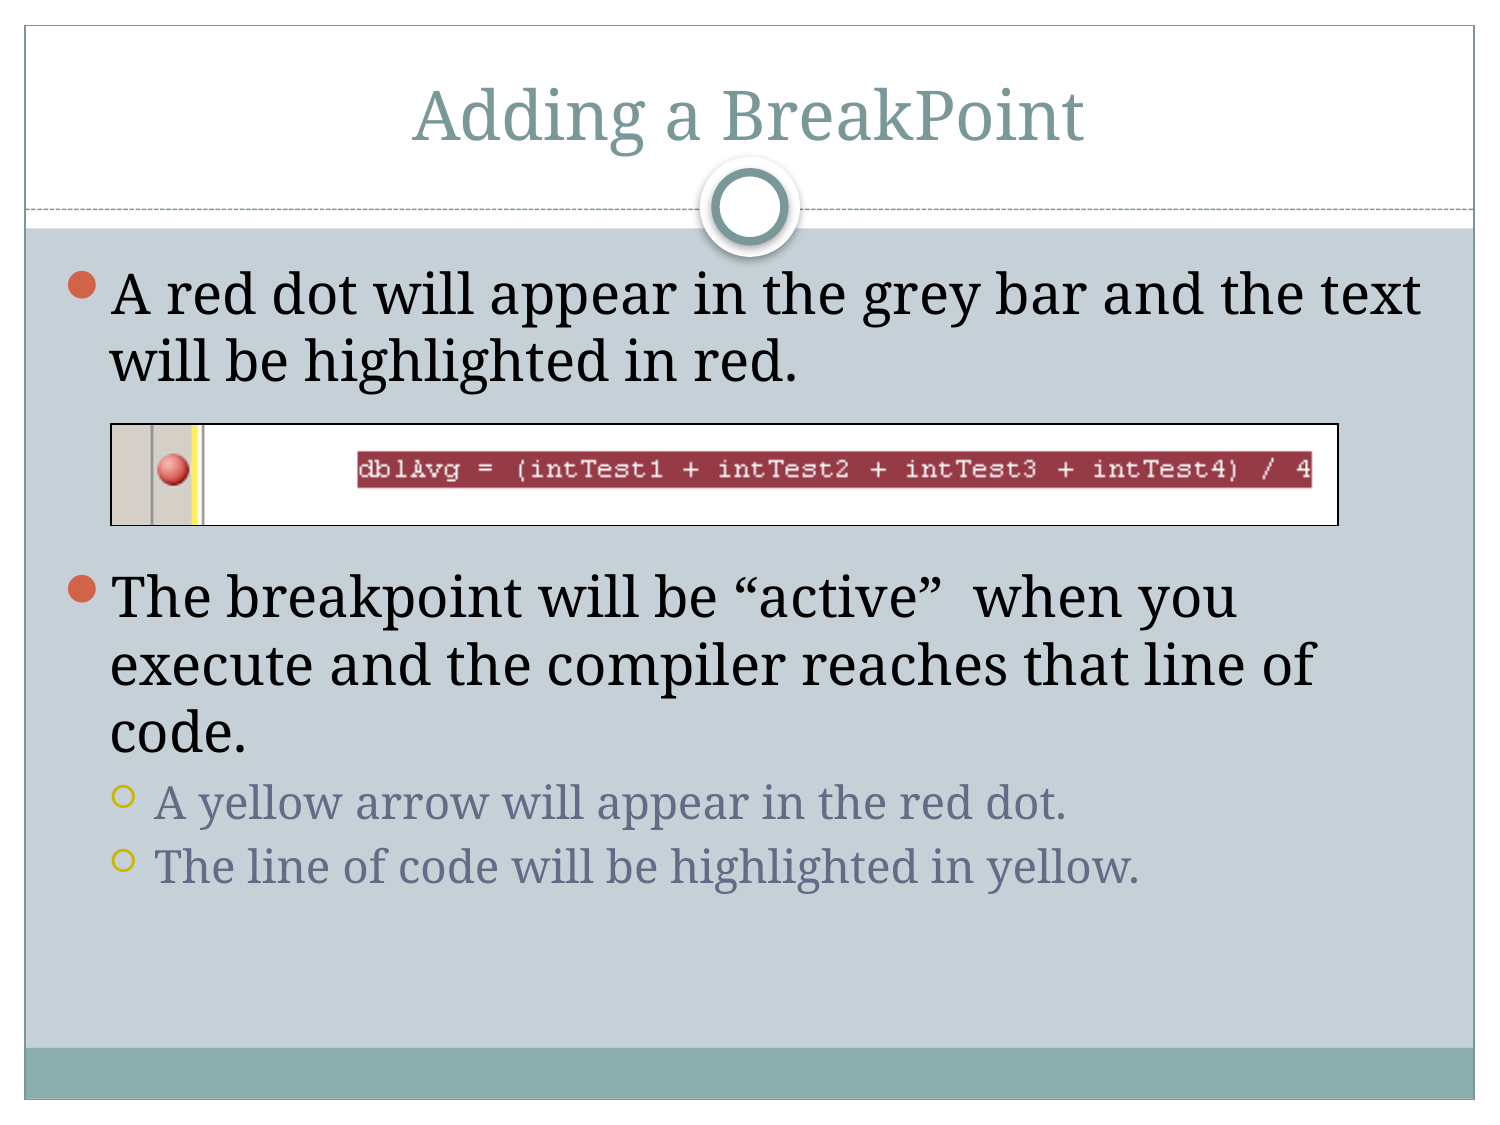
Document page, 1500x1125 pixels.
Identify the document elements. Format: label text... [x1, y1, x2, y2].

picture [111, 424, 1338, 526]
list A red dot will appear in the grey bar and the text will be highlighted in red. The breakpoint will be “active” when you execute and the compiler reaches that line of code. A yellow arrow will appear in the red dot. The line of code will be highlighted in yellow. [49, 250, 1445, 1001]
title Adding a BreakPoint [49, 37, 1450, 162]
